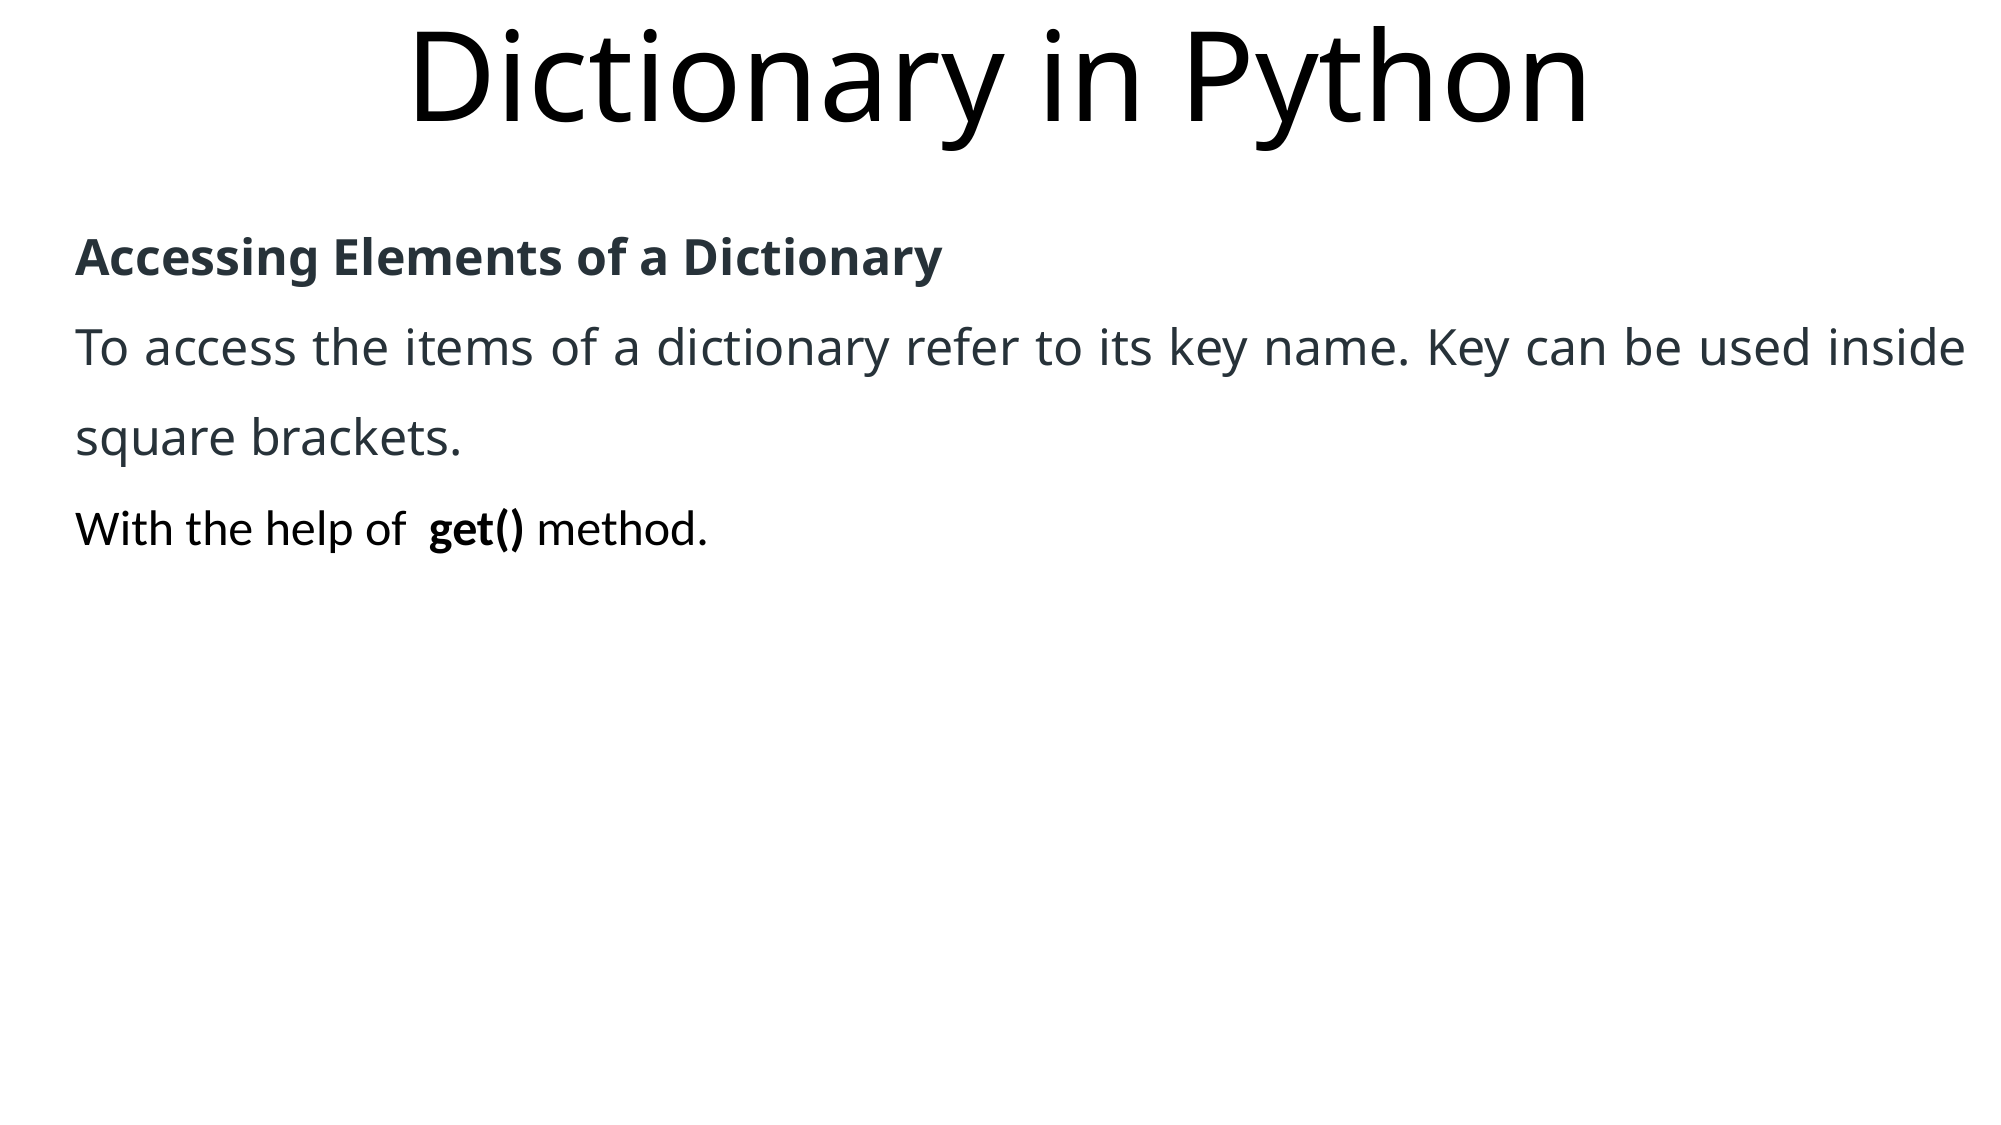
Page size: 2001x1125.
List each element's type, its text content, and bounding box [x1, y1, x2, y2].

title Dictionary in Python [0, 0, 2000, 157]
text_box Accessing Elements of a Dictionary To access the items of a dictionary refer to its key name. Key can be used inside square brackets. With the help of get() method. [60, 187, 1984, 563]
